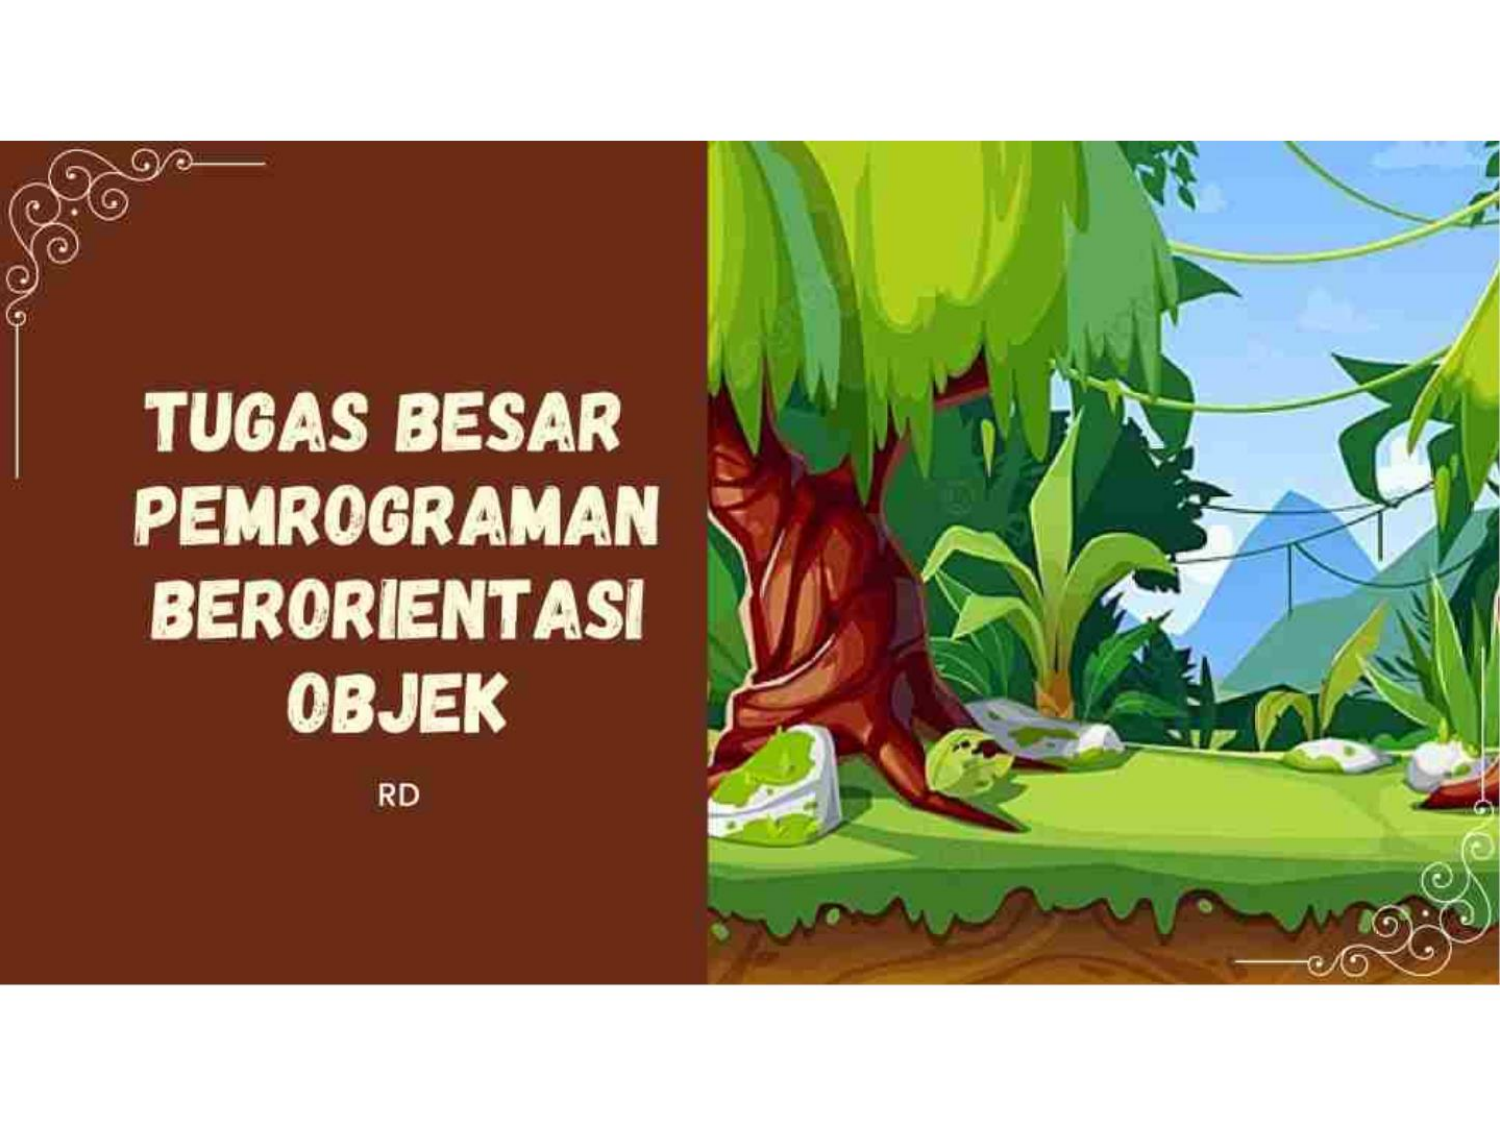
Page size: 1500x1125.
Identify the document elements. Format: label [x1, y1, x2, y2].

text_box [0, 0, 1500, 1125]
